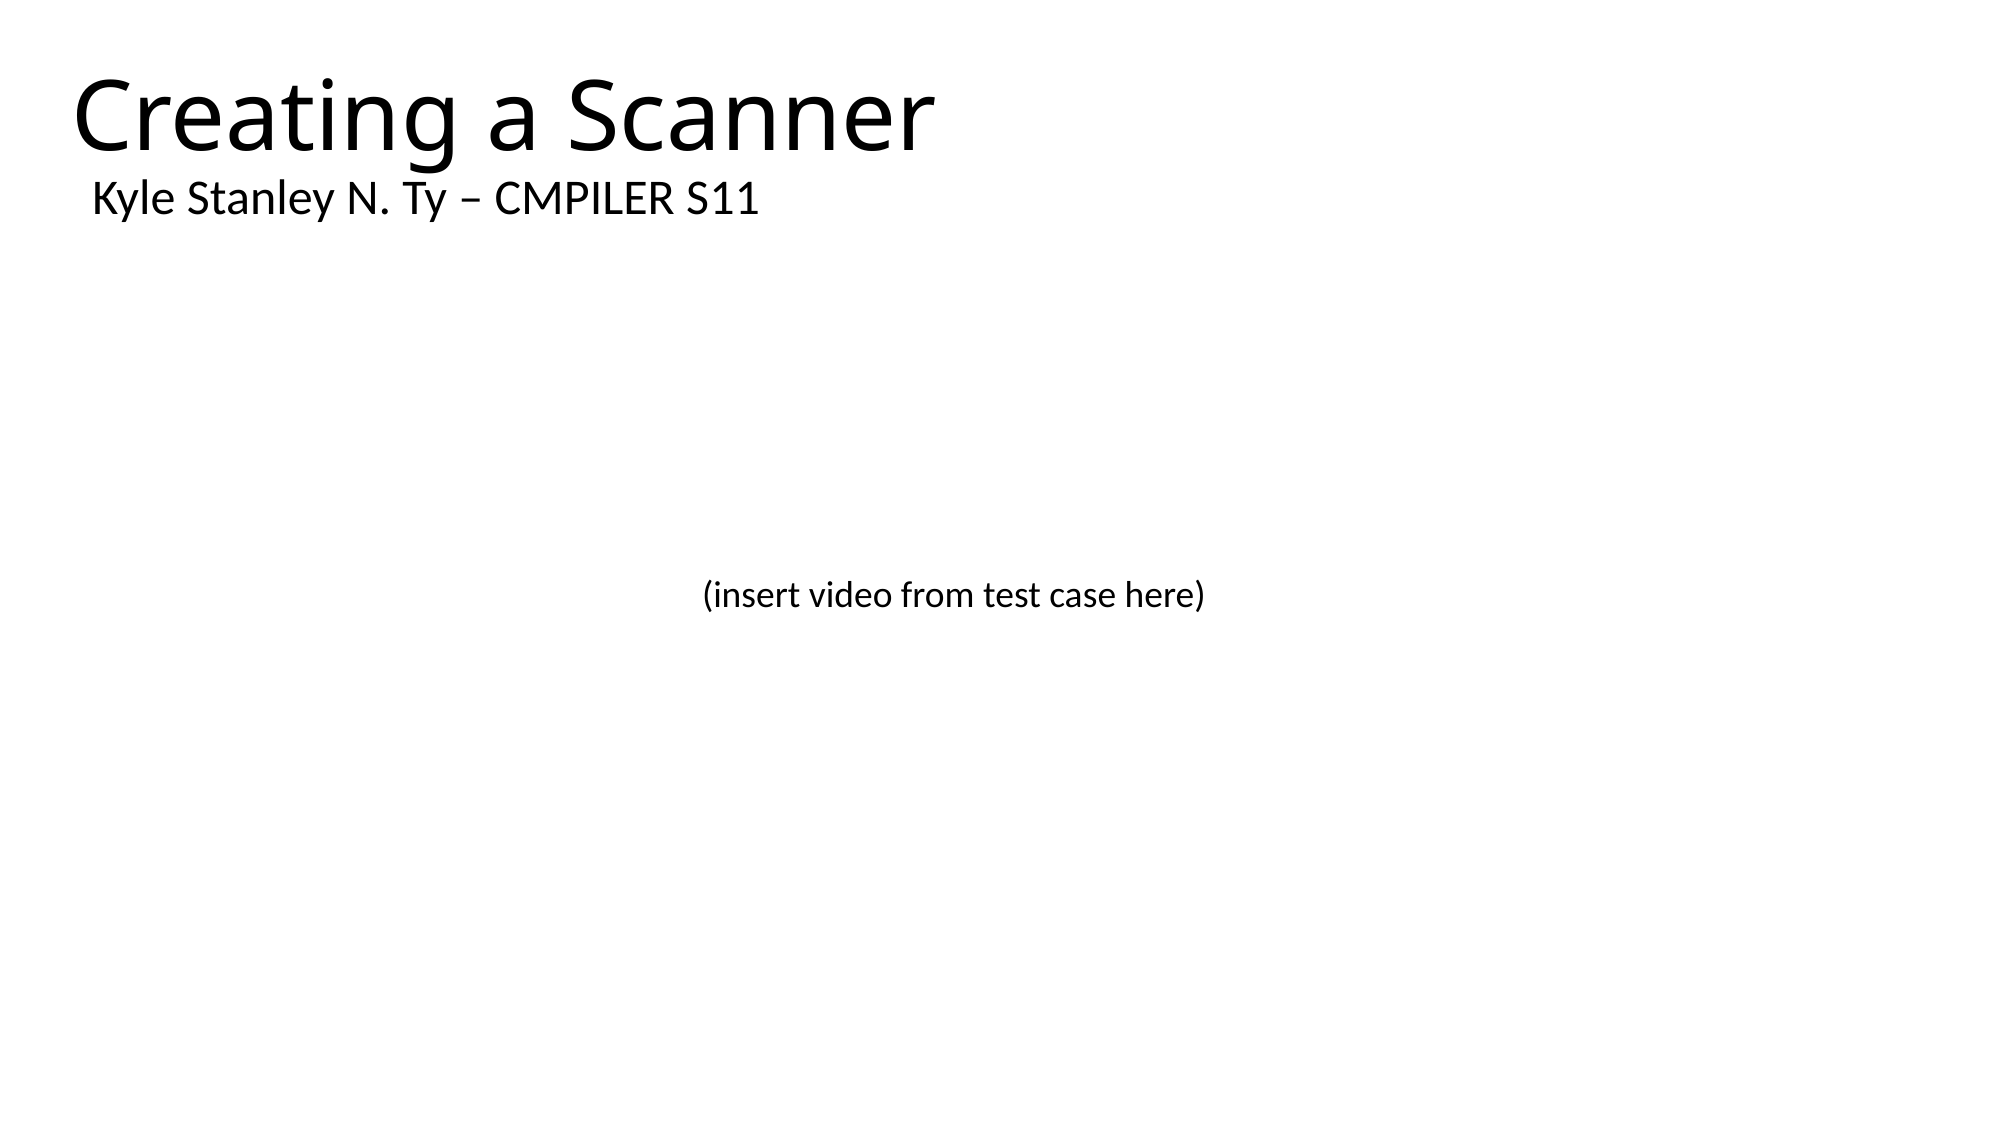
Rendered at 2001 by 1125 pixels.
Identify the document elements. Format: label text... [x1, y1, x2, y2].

subtitle Kyle Stanley N. Ty – CMPILER S11 [73, 164, 779, 239]
text_box (insert video from test case here) [687, 562, 1223, 623]
title Creating a Scanner [53, 45, 955, 179]
